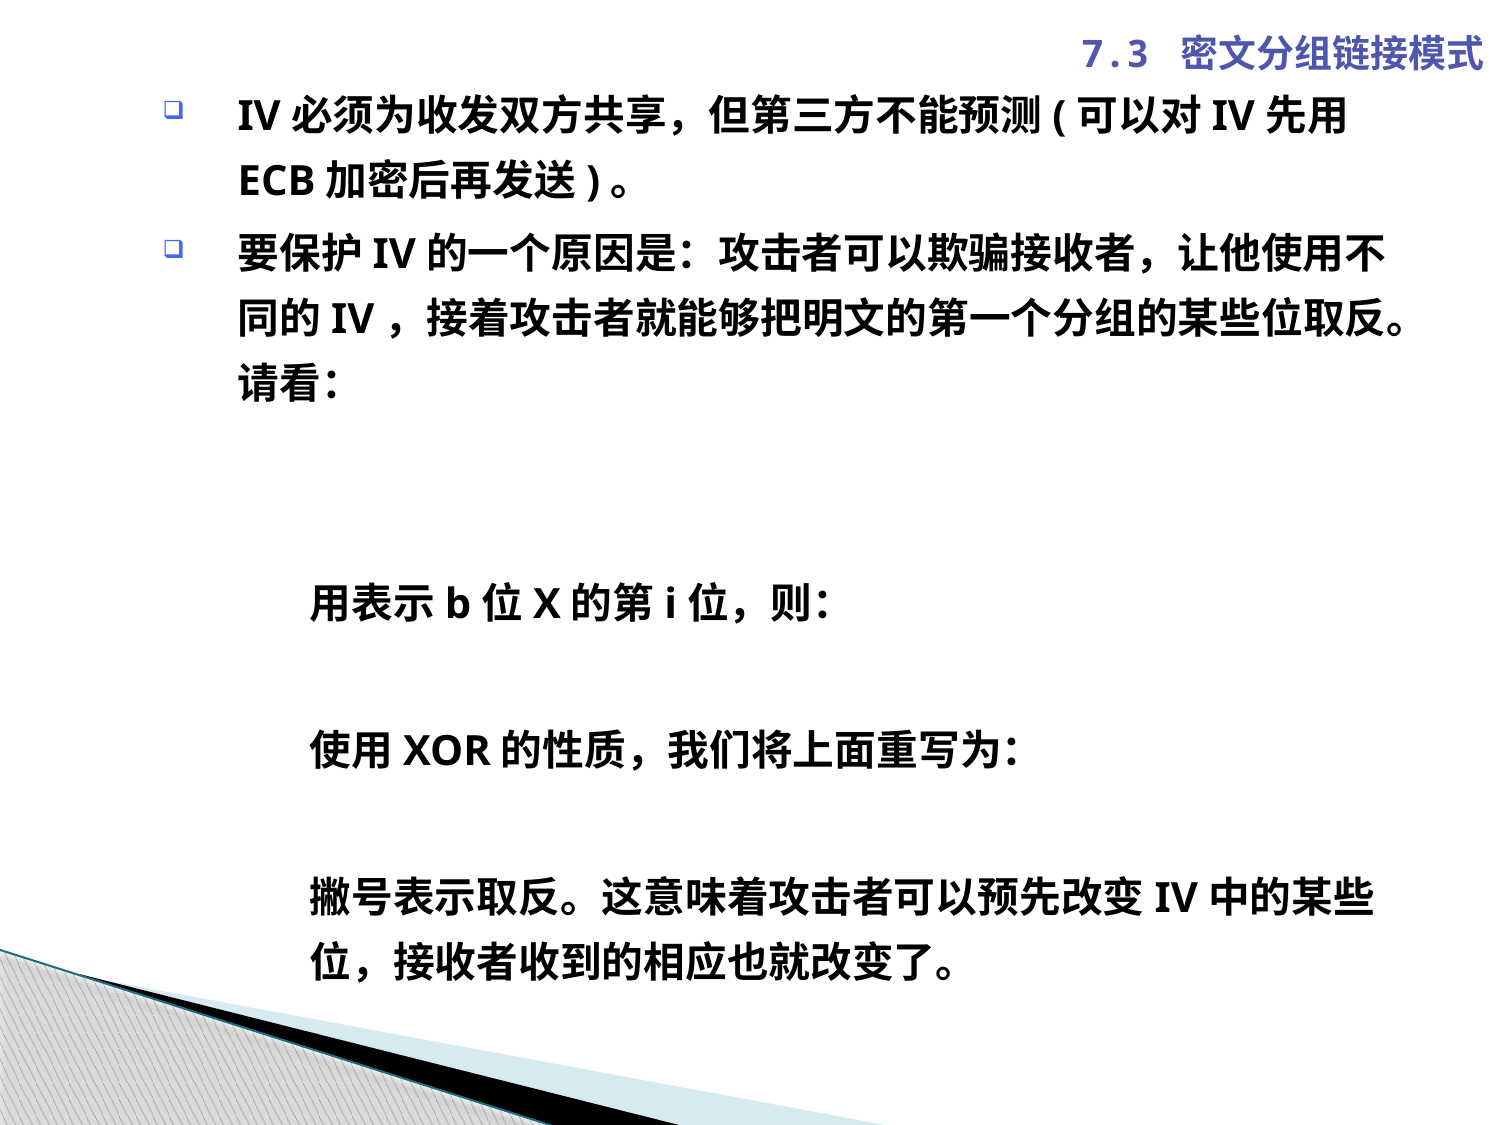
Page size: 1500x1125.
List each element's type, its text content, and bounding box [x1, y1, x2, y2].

text_box 7.3 密文分组链接模式 [1057, 0, 1499, 104]
